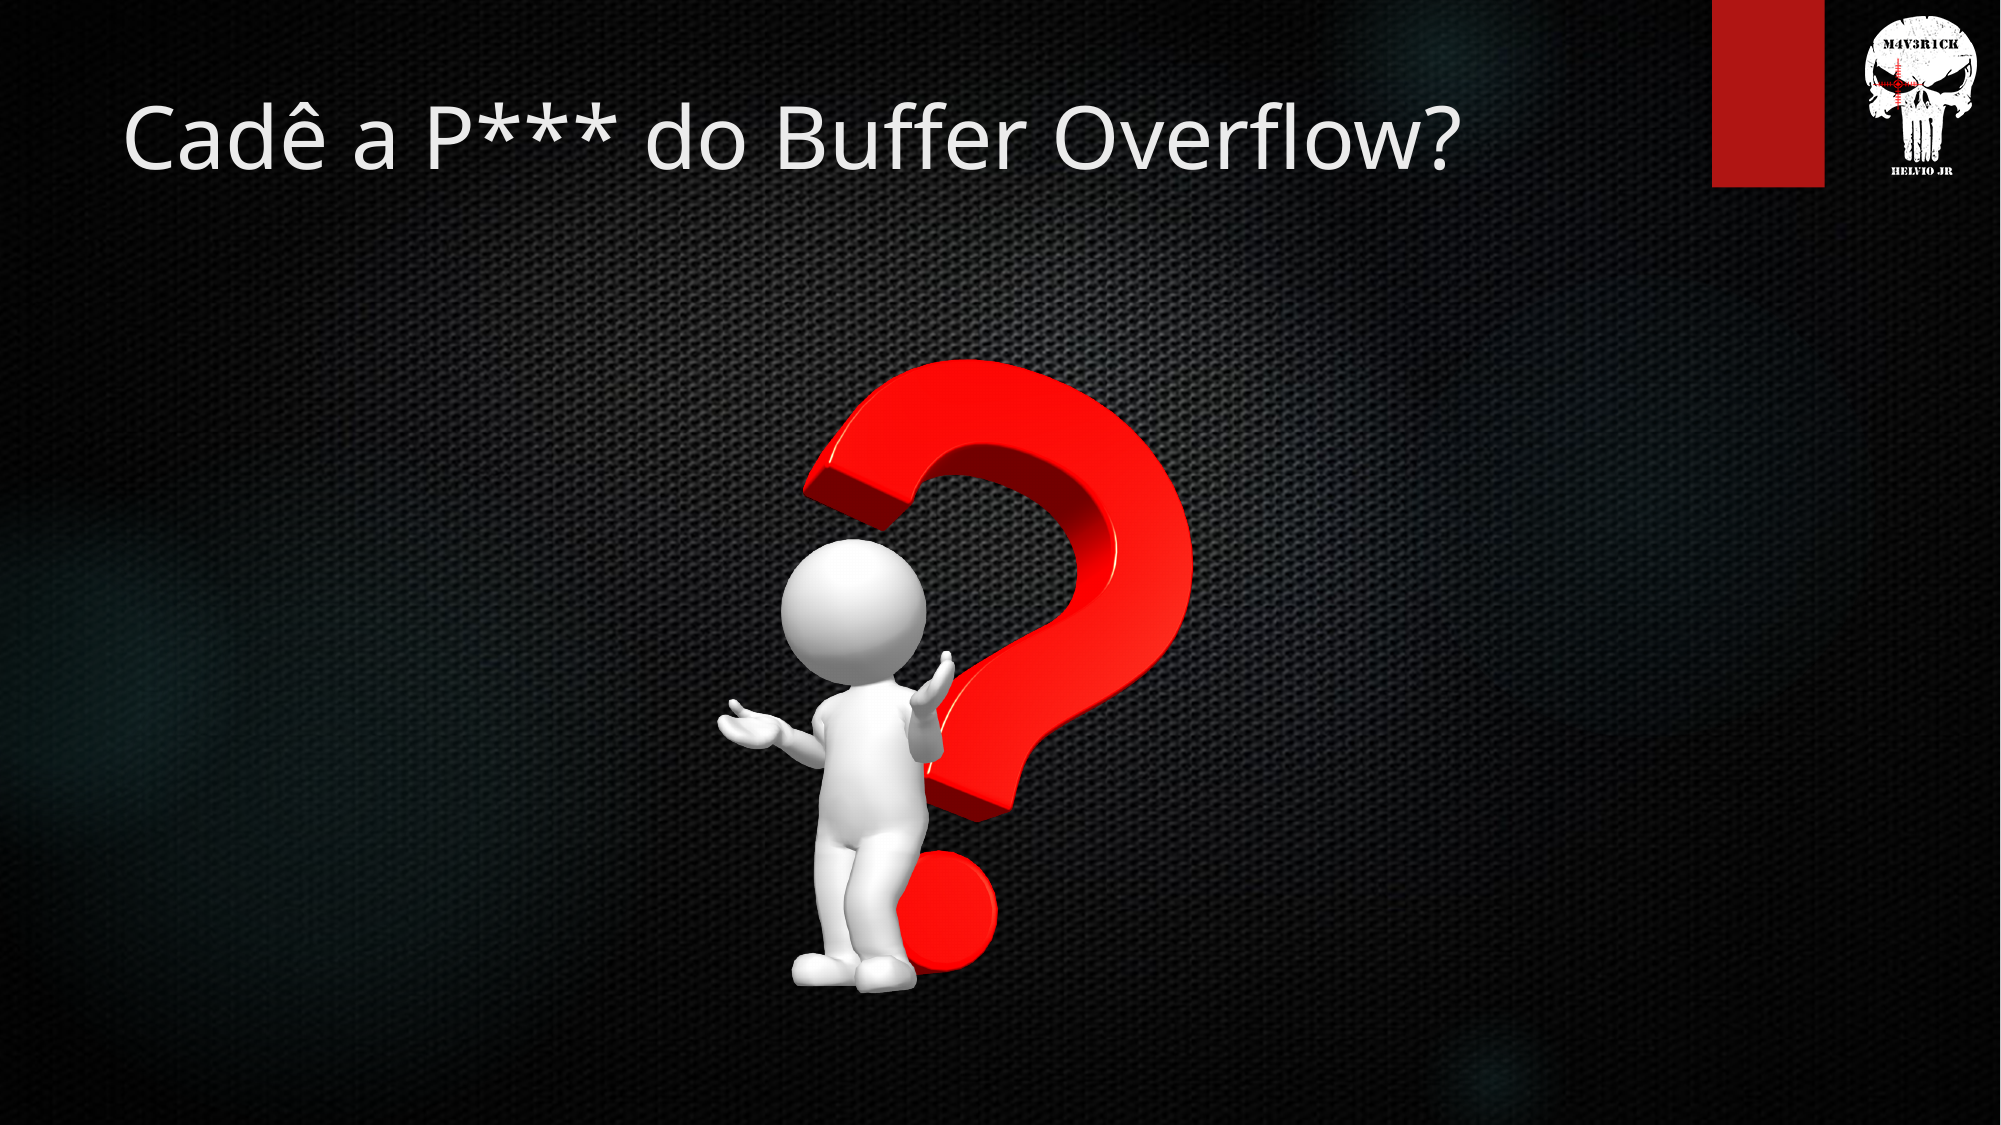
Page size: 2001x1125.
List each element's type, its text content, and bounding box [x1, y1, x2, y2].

title Cadê a P*** do Buffer Overflow? [106, 74, 1649, 304]
picture [0, 0, 2001, 1125]
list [570, 336, 1260, 1026]
